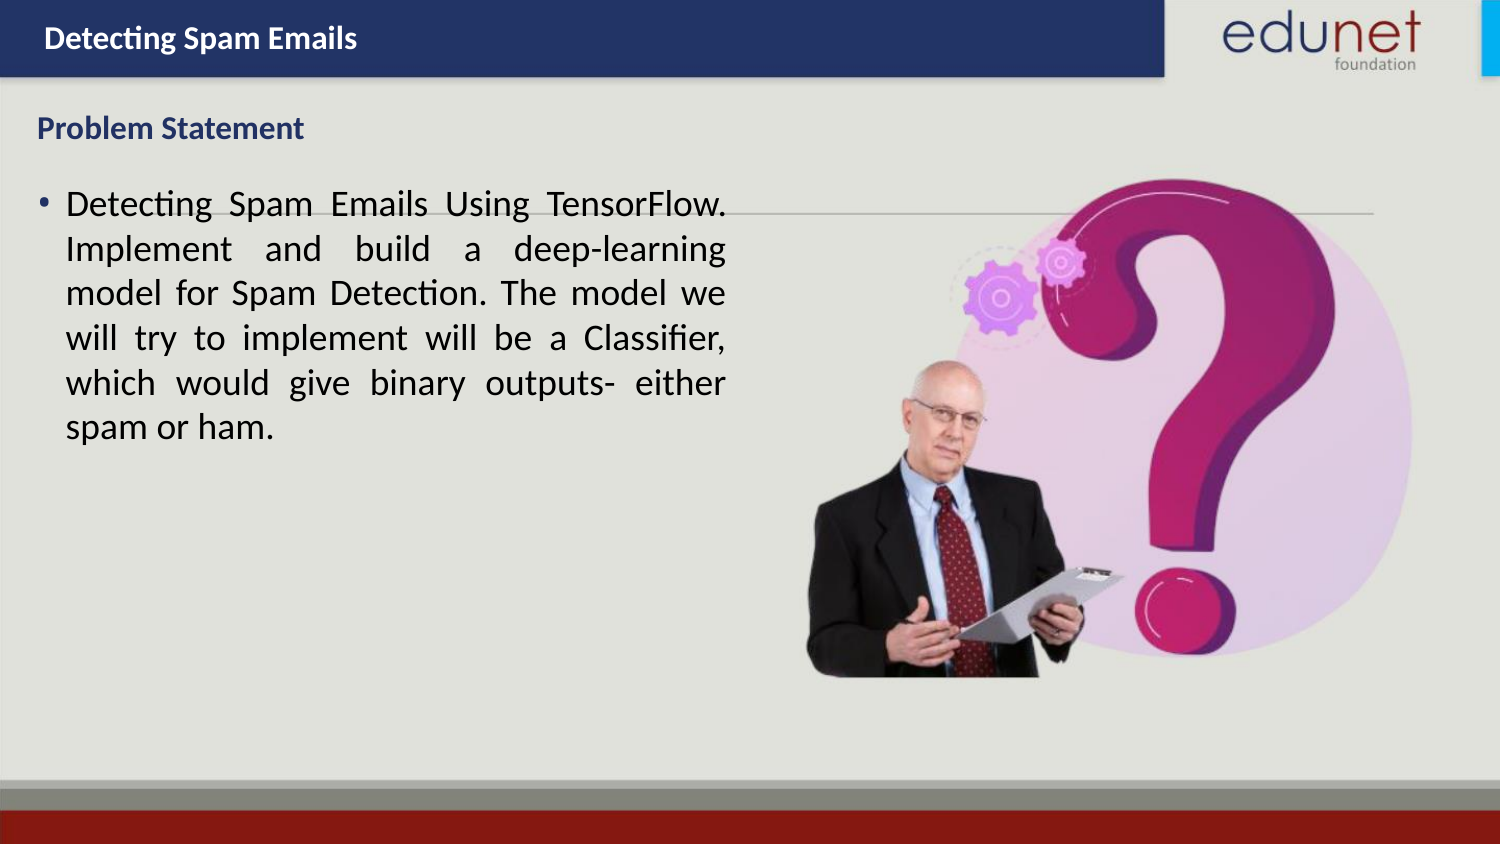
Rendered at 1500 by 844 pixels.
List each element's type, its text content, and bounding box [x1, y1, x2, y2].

text_box • Detecting Spam Emails Using TensorFlow. Implement and build a deep-learning model for Spam Detection. The model we will try to implement will be a Classifier, which would give binary outputs- either spam or ham. [37, 184, 837, 447]
text_box [0, 0, 1500, 844]
text_box Detecting Spam Emails Problem Statement [37, 21, 410, 147]
